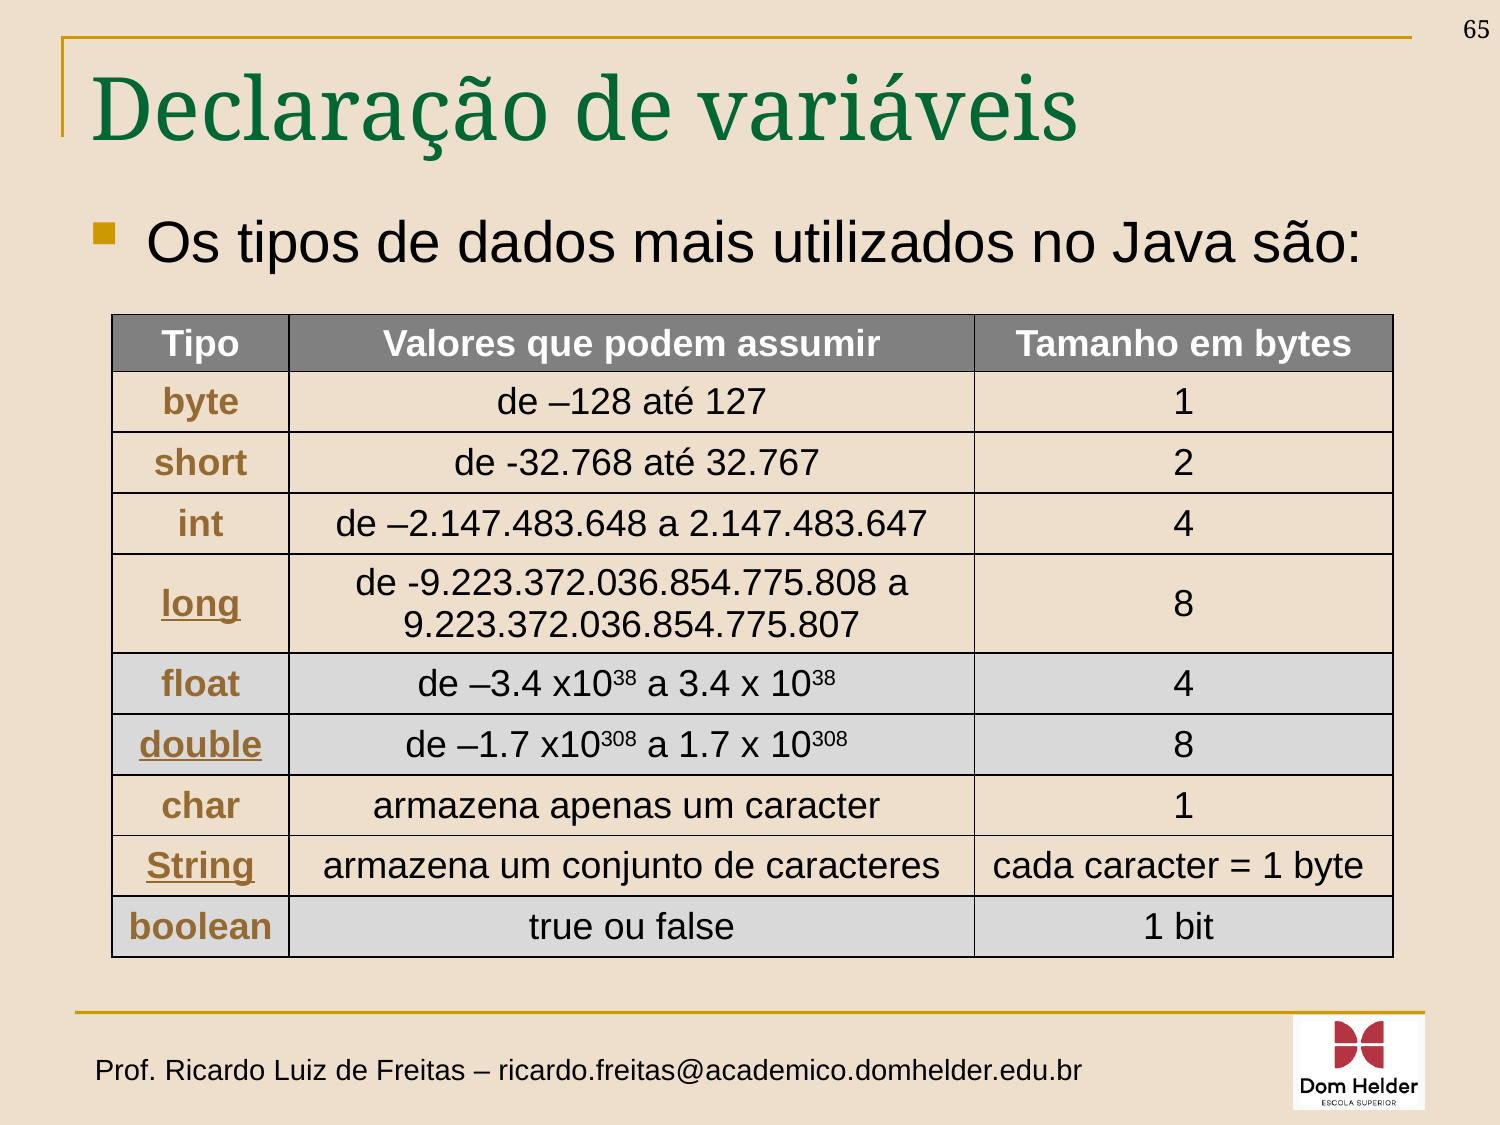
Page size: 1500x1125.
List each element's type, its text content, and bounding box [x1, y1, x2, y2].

title Declaração de variáveis [75, 45, 1425, 196]
table_cell de –128 até 127 [290, 372, 974, 431]
table_header Valores que podem assumir [290, 315, 974, 371]
table_cell 4 [975, 654, 1392, 713]
table_cell boolean [113, 897, 288, 956]
slide_number 65 [1392, 0, 1500, 55]
table_cell 8 [975, 715, 1392, 774]
picture [1293, 1015, 1425, 1110]
table_header Tipo [113, 315, 288, 371]
table_cell String [113, 836, 288, 895]
table_cell int [113, 494, 288, 553]
table_cell 2 [975, 433, 1392, 492]
table_cell 1 bit [975, 897, 1392, 956]
table_cell float [113, 654, 288, 713]
table_cell 1 [975, 776, 1392, 835]
table_cell byte [113, 372, 288, 431]
table_cell armazena um conjunto de caracteres [290, 836, 974, 895]
table_cell char [113, 776, 288, 835]
table_cell short [113, 433, 288, 492]
table_cell double [113, 715, 288, 774]
table_cell de -9.223.372.036.854.775.808 a 9.223.372.036.854.775.807 [290, 555, 974, 652]
table_cell armazena apenas um caracter [290, 776, 974, 835]
table_cell long [113, 555, 288, 652]
table_cell de –1.7 x10308 a 1.7 x 10308 [290, 715, 974, 774]
table_cell de –3.4 x1038 a 3.4 x 1038 [290, 654, 974, 713]
table_cell 4 [975, 494, 1392, 553]
table_header Tamanho em bytes [975, 315, 1392, 371]
table_cell de –2.147.483.648 a 2.147.483.647 [290, 494, 974, 553]
list Os tipos de dados mais utilizados no Java são: [75, 196, 1425, 940]
table_cell cada caracter = 1 byte [975, 836, 1392, 895]
table_cell de -32.768 até 32.767 [290, 433, 974, 492]
table_cell 8 [975, 555, 1392, 652]
table_cell true ou false [290, 897, 974, 956]
table_cell 1 [975, 372, 1392, 431]
